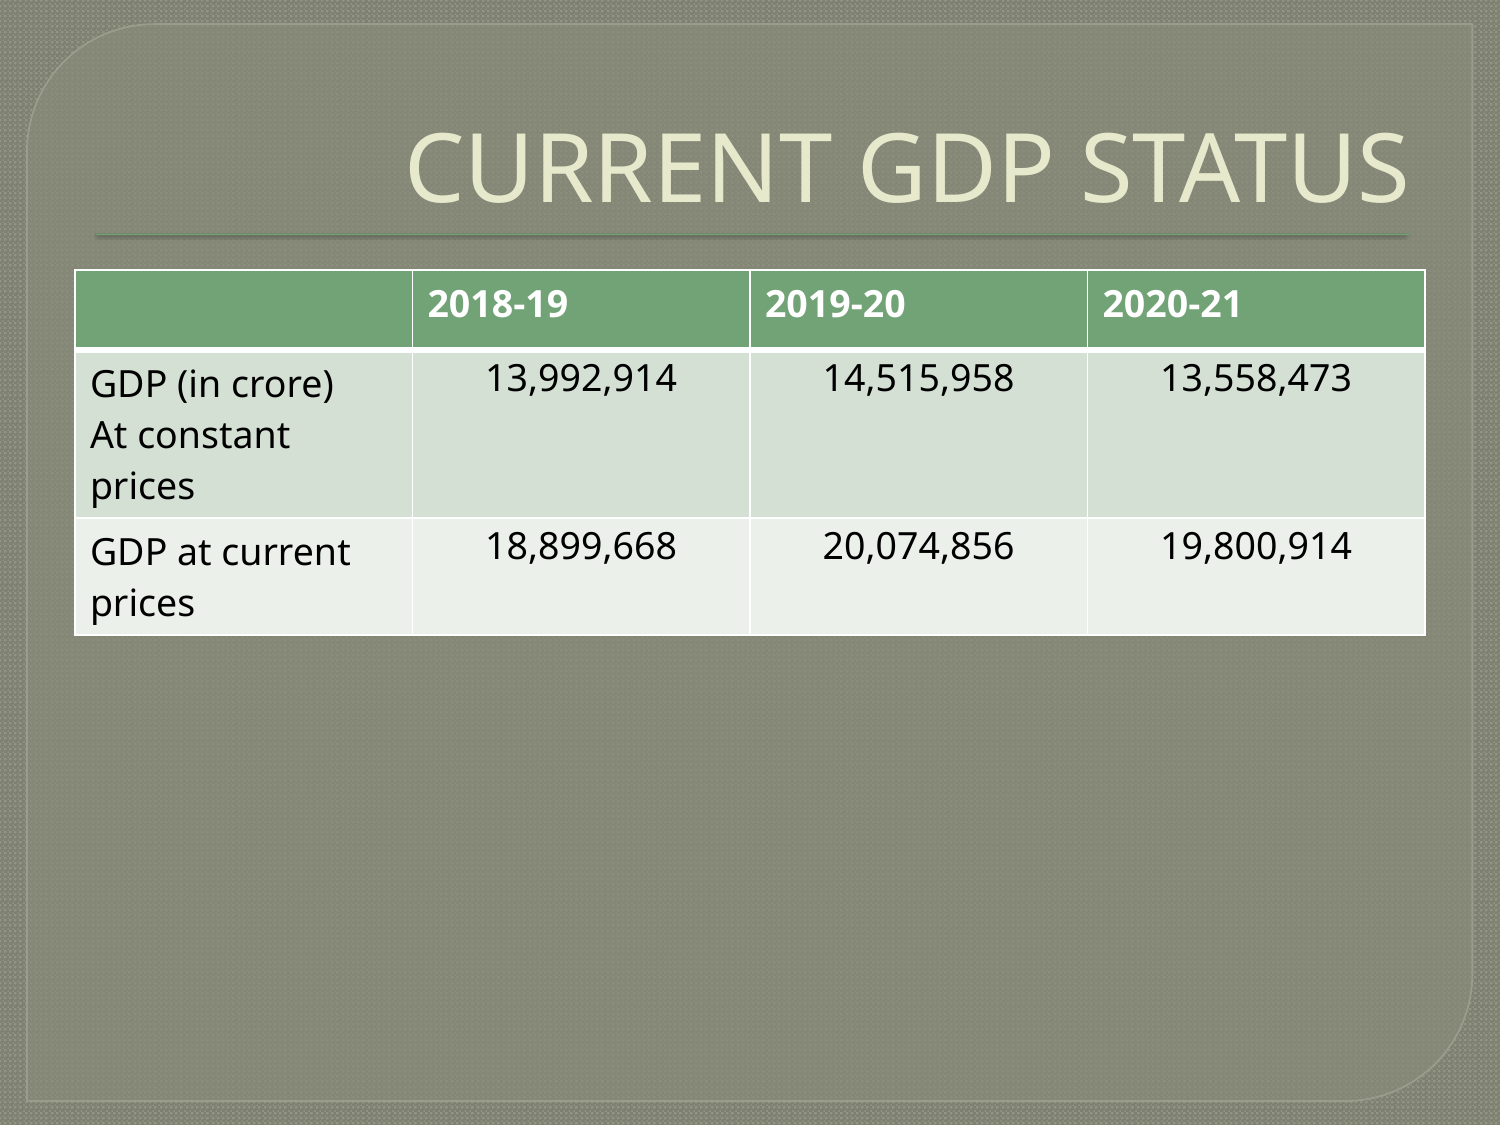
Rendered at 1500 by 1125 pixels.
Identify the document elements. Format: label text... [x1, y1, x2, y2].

table_cell GDP at current prices [76, 519, 412, 634]
table_cell 18,899,668 [413, 519, 749, 634]
table_cell 20,074,856 [751, 519, 1087, 634]
title CURRENT GDP STATUS [75, 41, 1425, 230]
table_cell 14,515,958 [751, 353, 1087, 517]
table_cell 19,800,914 [1088, 519, 1424, 634]
table_cell 13,558,473 [1088, 353, 1424, 517]
table_header 2020-21 [1088, 271, 1424, 347]
table_header 2019-20 [751, 271, 1087, 347]
table_header 2018-19 [413, 271, 749, 347]
table_cell GDP (in crore) At constant prices [76, 353, 412, 517]
table_header [76, 271, 412, 347]
table_cell 13,992,914 [413, 353, 749, 517]
